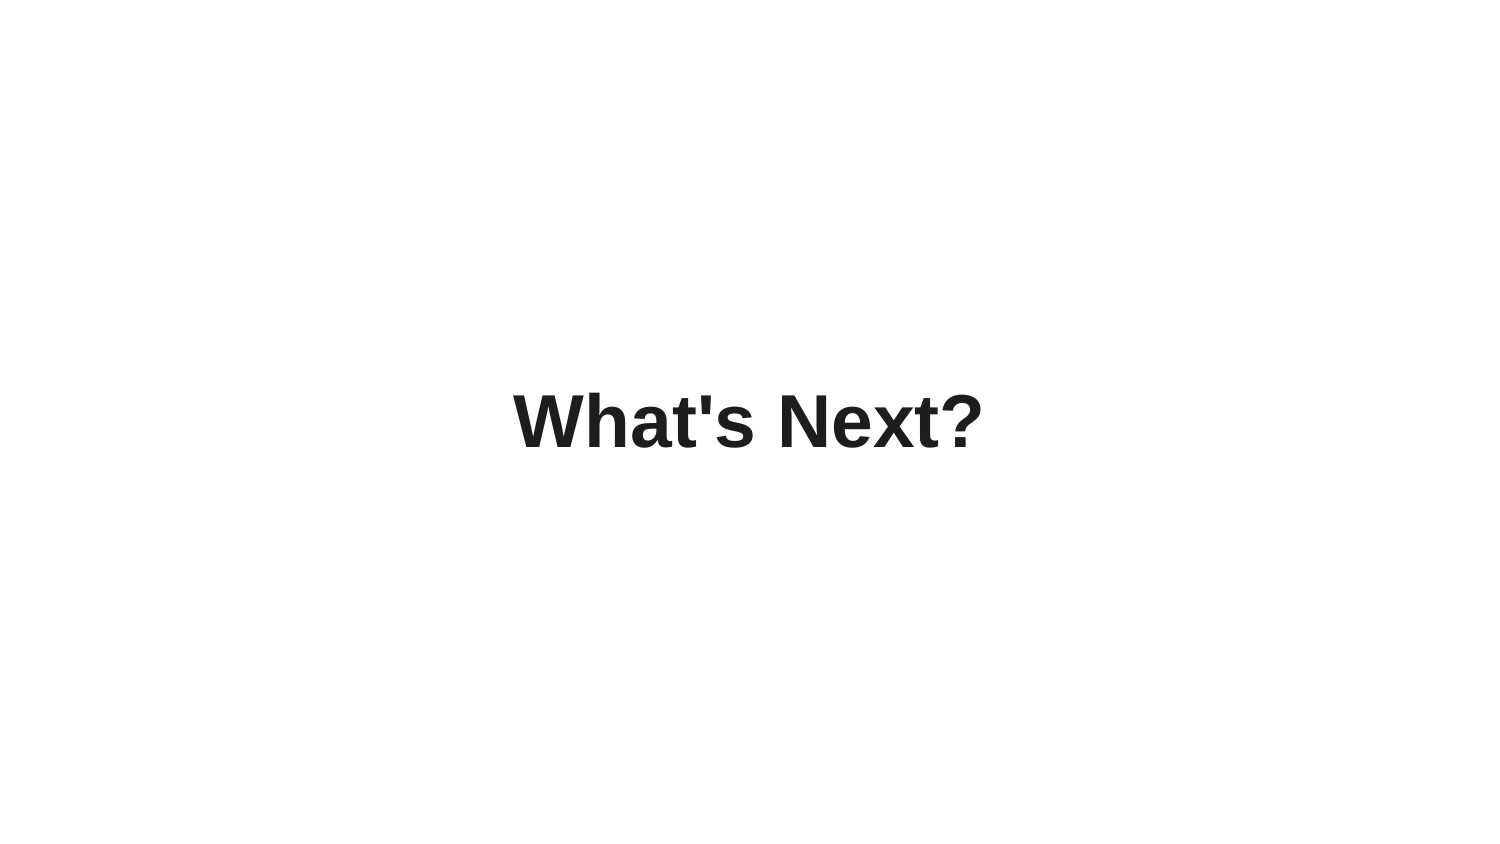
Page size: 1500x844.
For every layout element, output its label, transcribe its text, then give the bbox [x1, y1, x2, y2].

title What's Next? [200, 366, 1300, 478]
